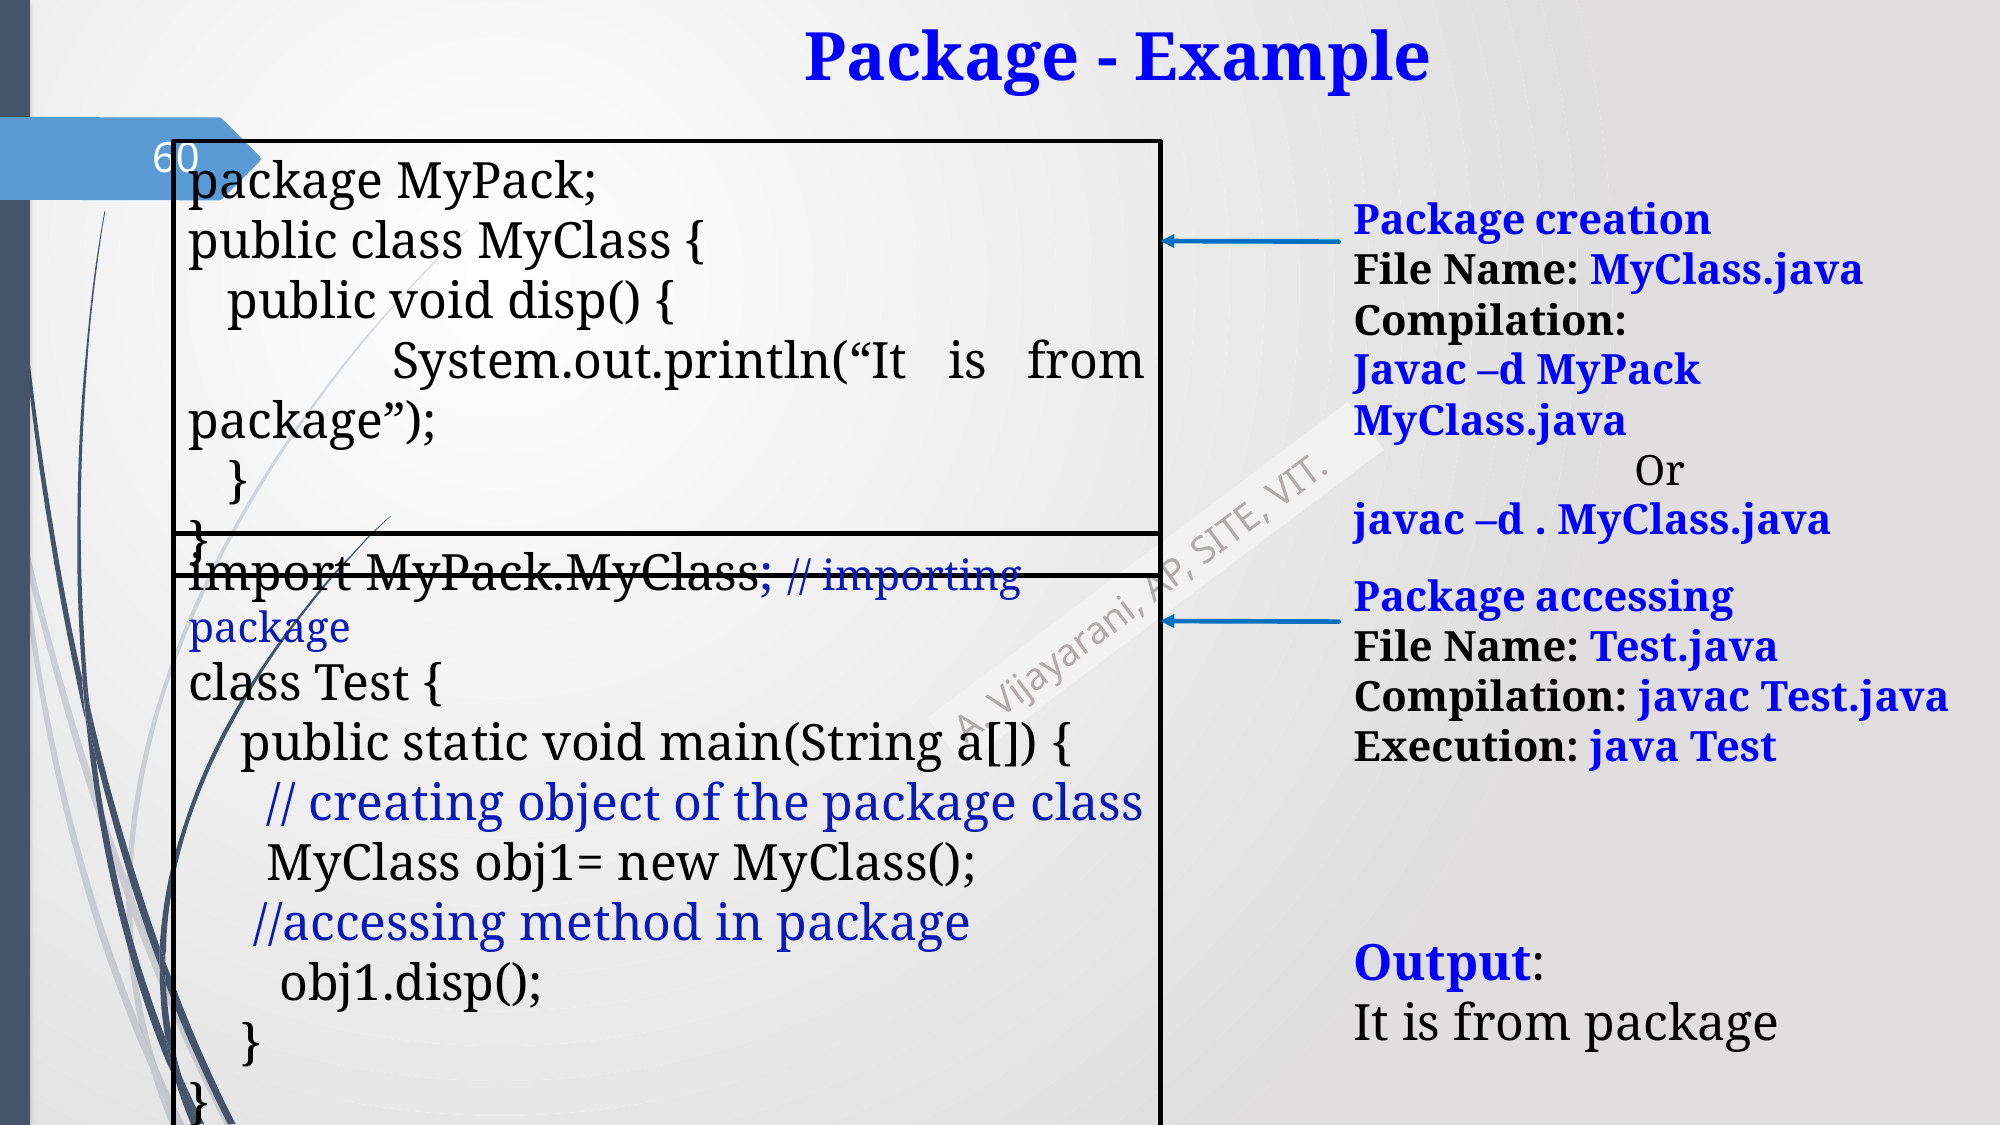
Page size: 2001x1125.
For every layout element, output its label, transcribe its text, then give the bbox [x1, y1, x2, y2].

text_box import MyPack.MyClass; // importing package class Test { public static void main(String a[]) { // creating object of the package class MyClass obj1= new MyClass(); //accessing method in package obj1.disp(); } } [173, 533, 1161, 1125]
text_box Package creation File Name: MyClass.java Compilation: Javac –d MyPack MyClass.java Or javac –d . MyClass.java [1338, 185, 1981, 551]
title Package - Example [271, 6, 1966, 97]
text_box package MyPack; public class MyClass { public void disp() { System.out.println(“It is from package”); } } [173, 141, 1161, 533]
text_box Output: It is from package [1338, 922, 1913, 1058]
slide_number 60 [87, 129, 216, 190]
text_box Package accessing File Name: Test.java Compilation: javac Test.java Execution: java Test [1338, 561, 1966, 777]
